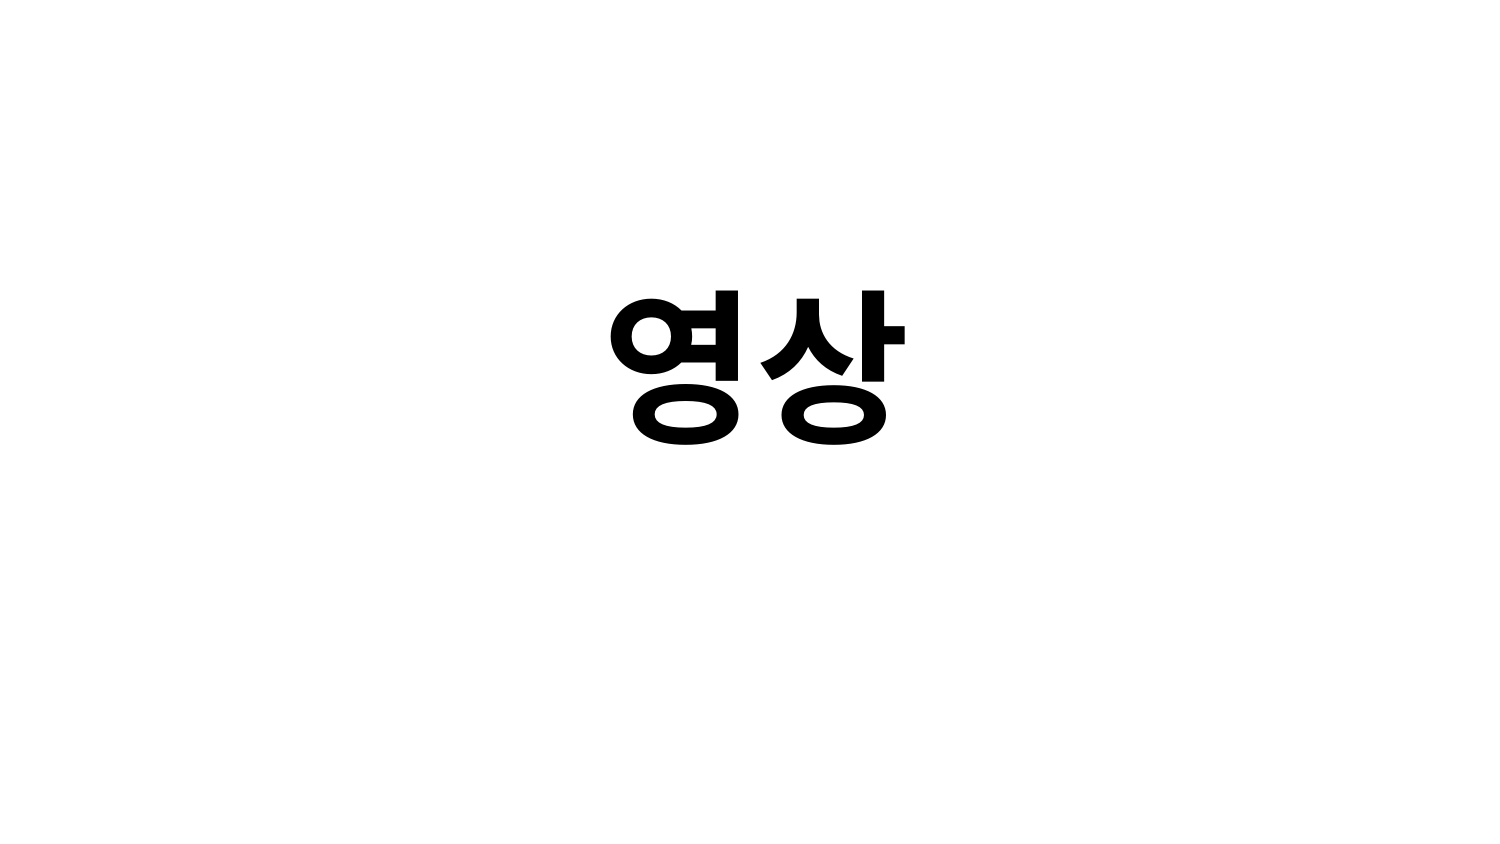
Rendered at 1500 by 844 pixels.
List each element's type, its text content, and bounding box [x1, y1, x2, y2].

text_box 영상 [587, 256, 925, 472]
